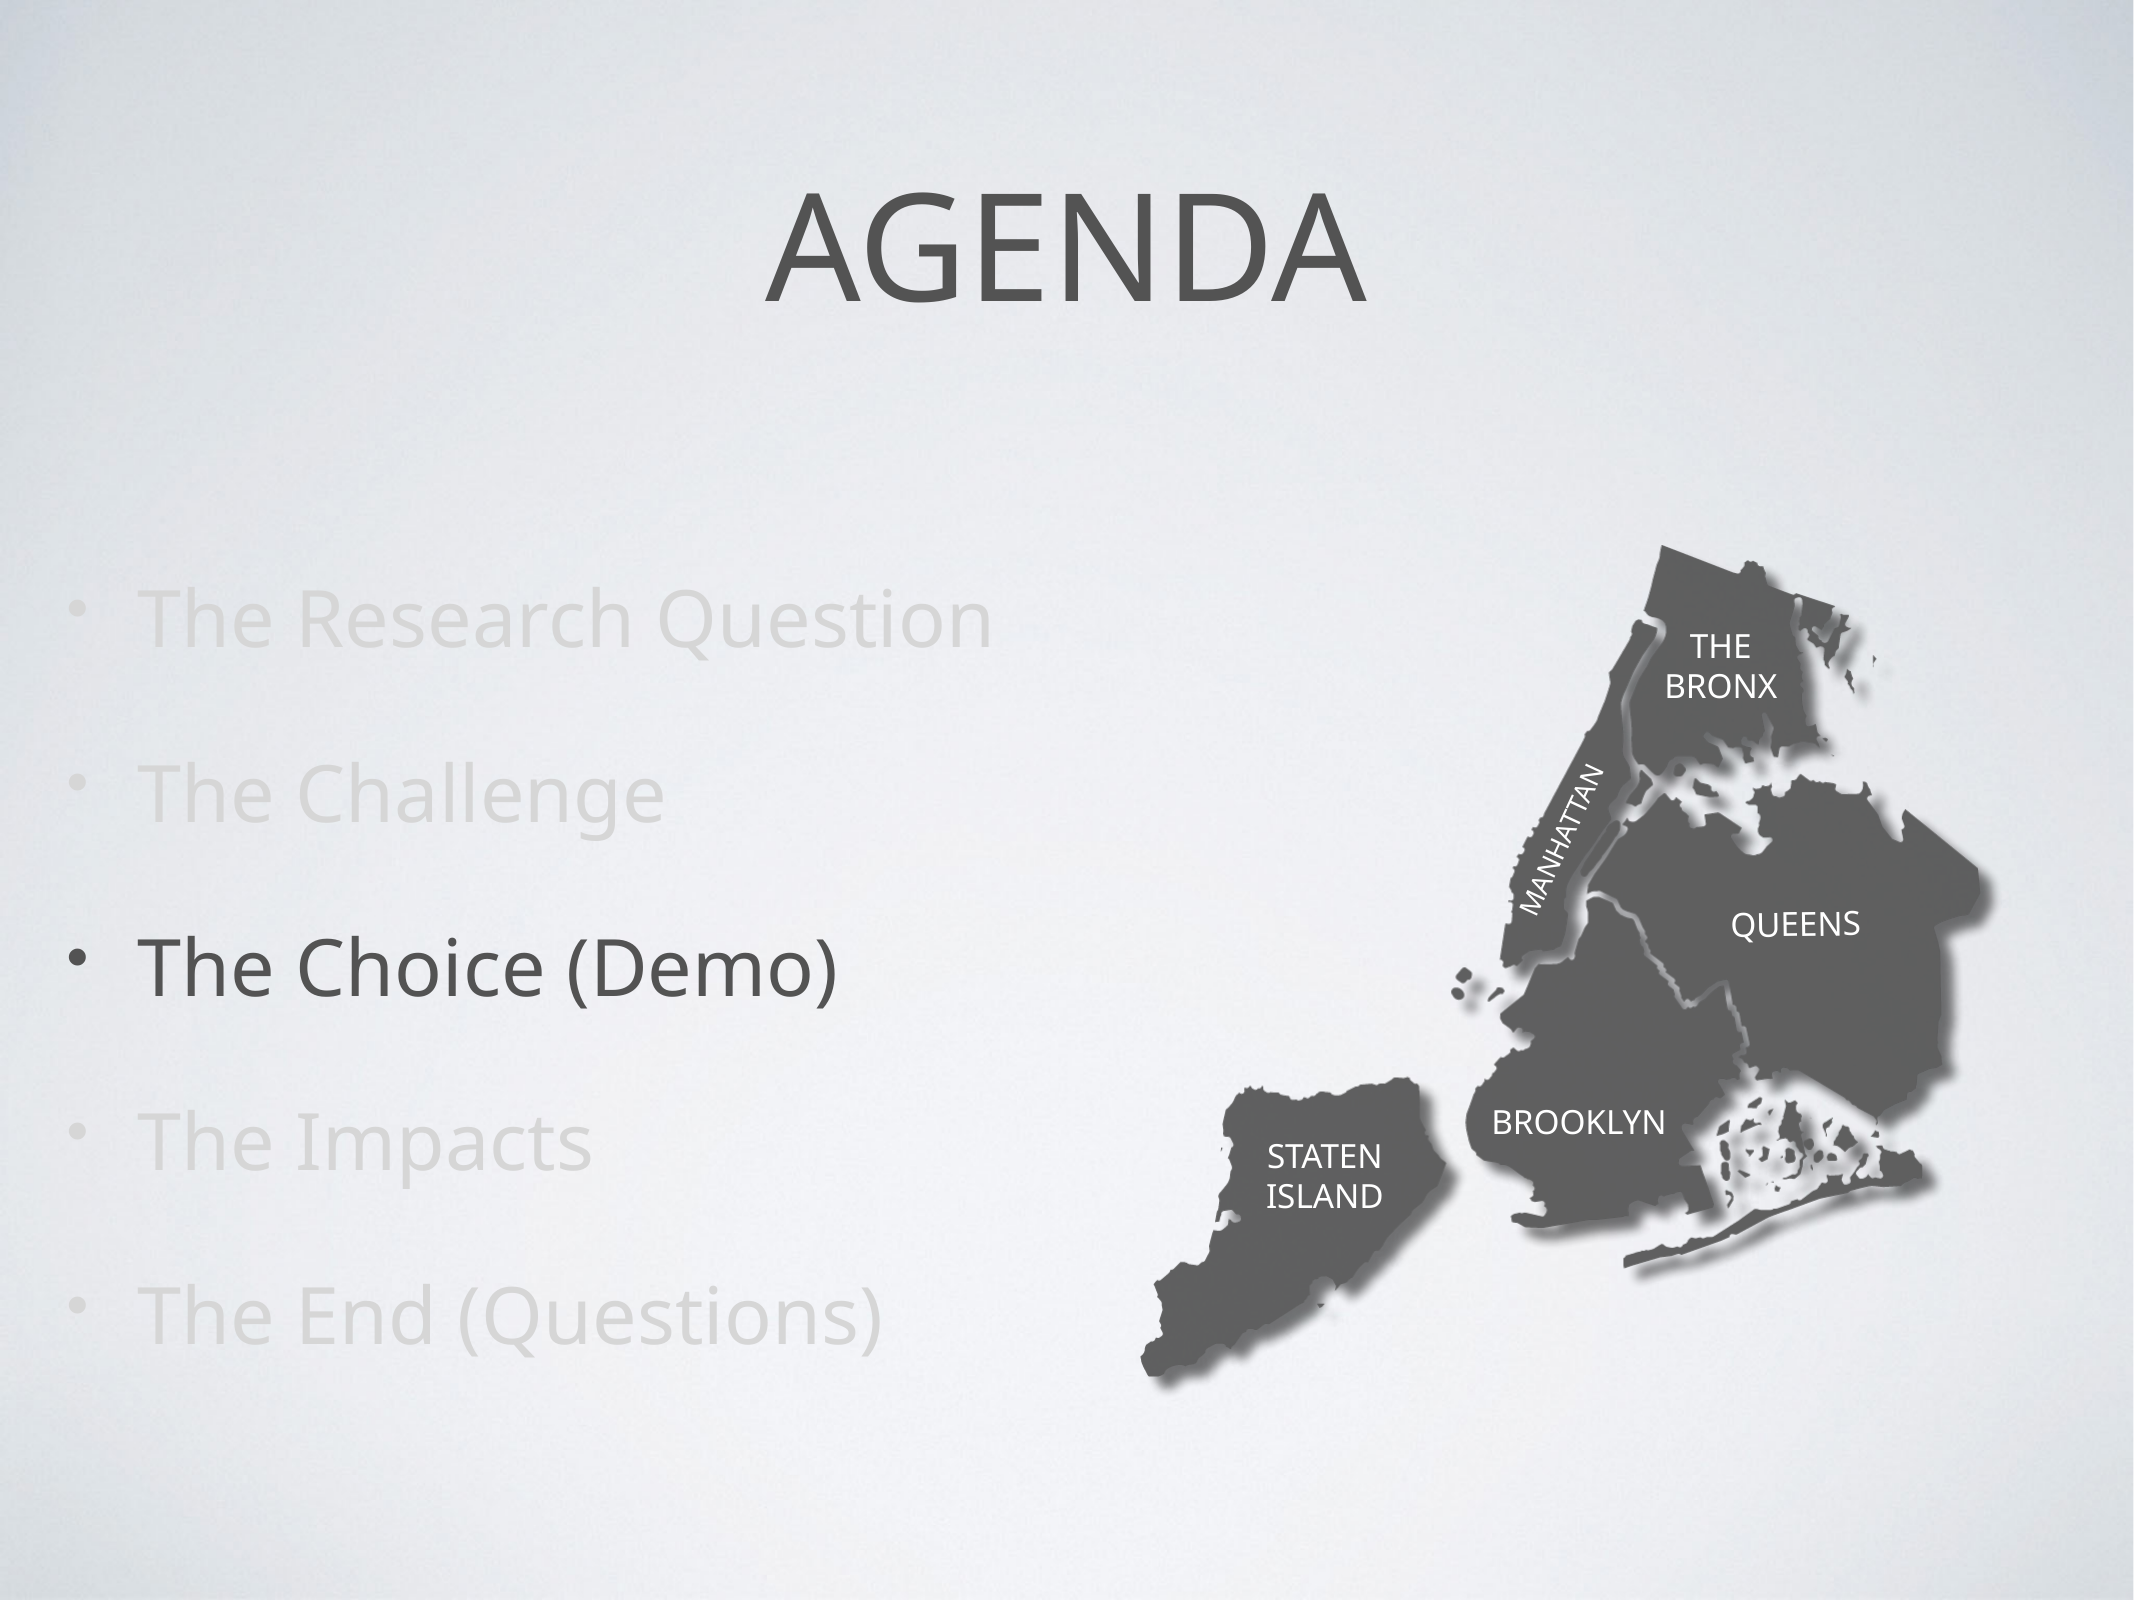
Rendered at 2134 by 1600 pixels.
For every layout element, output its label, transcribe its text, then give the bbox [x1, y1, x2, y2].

title Agenda [57, 41, 2076, 443]
list The Research Question The Challenge The Choice (Demo) The Impacts The End (Questions) [57, 447, 1026, 1482]
picture [0, 0, 2134, 1600]
